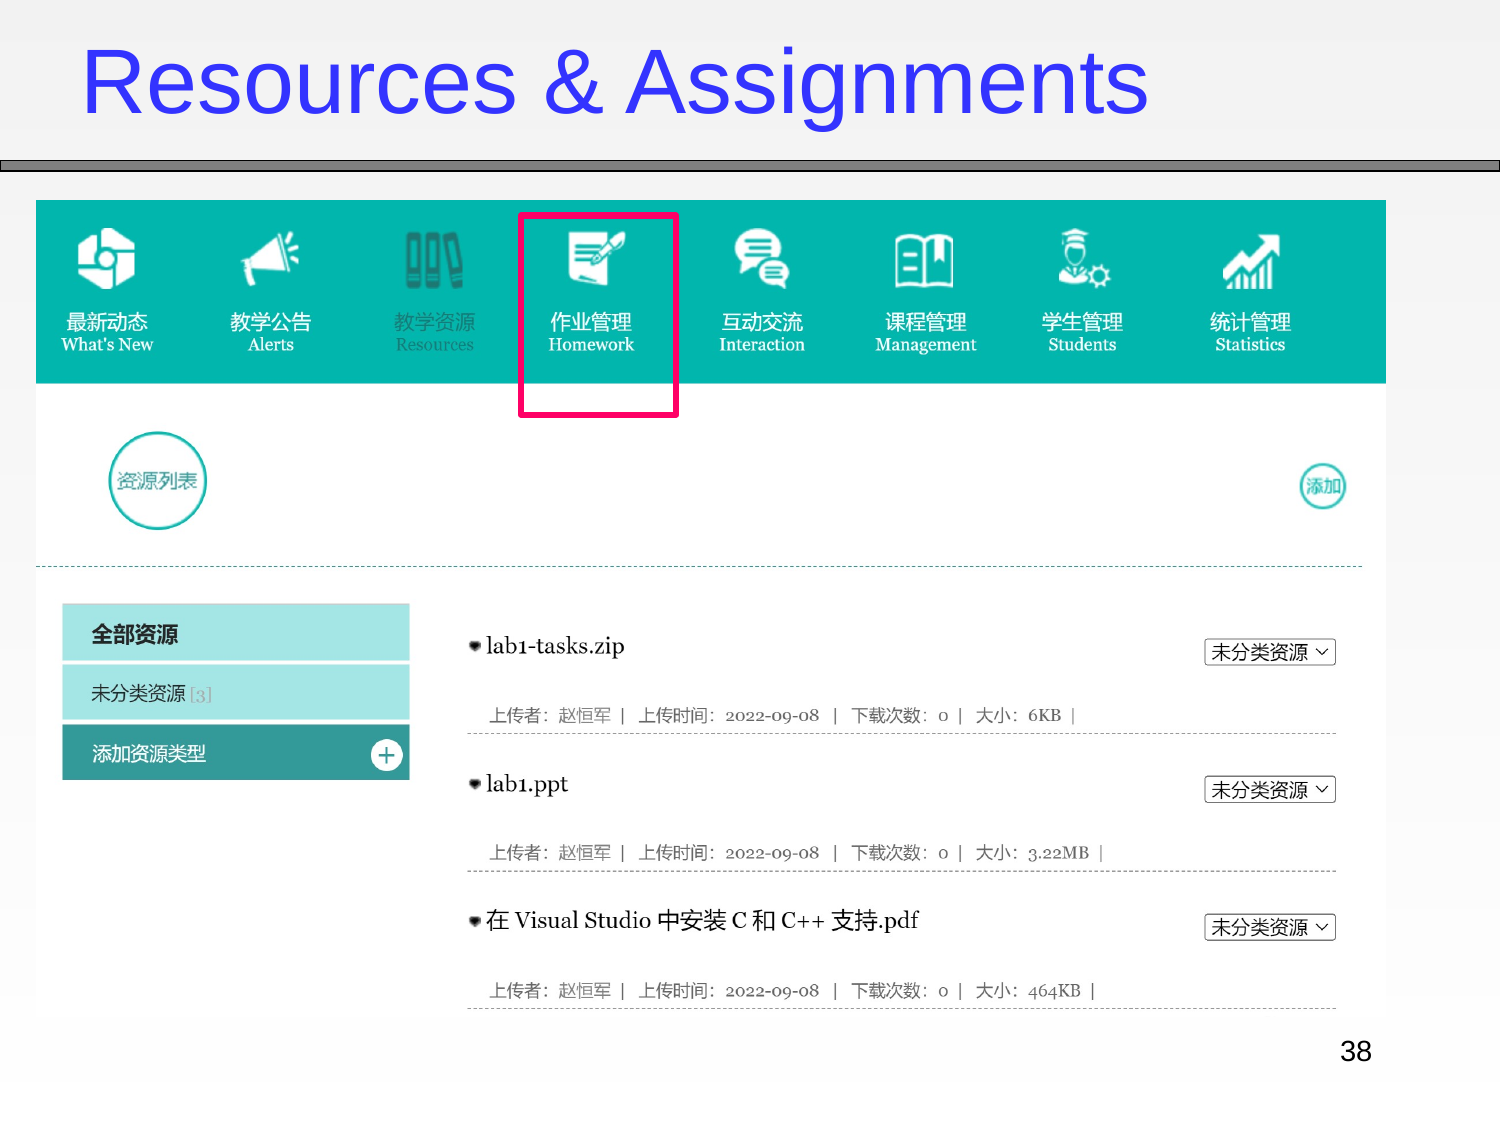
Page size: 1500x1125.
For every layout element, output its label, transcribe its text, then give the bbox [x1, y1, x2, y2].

slide_number 38 [1074, 1024, 1388, 1101]
picture [36, 200, 1387, 1017]
title Resources & Assignments [65, 14, 1341, 148]
